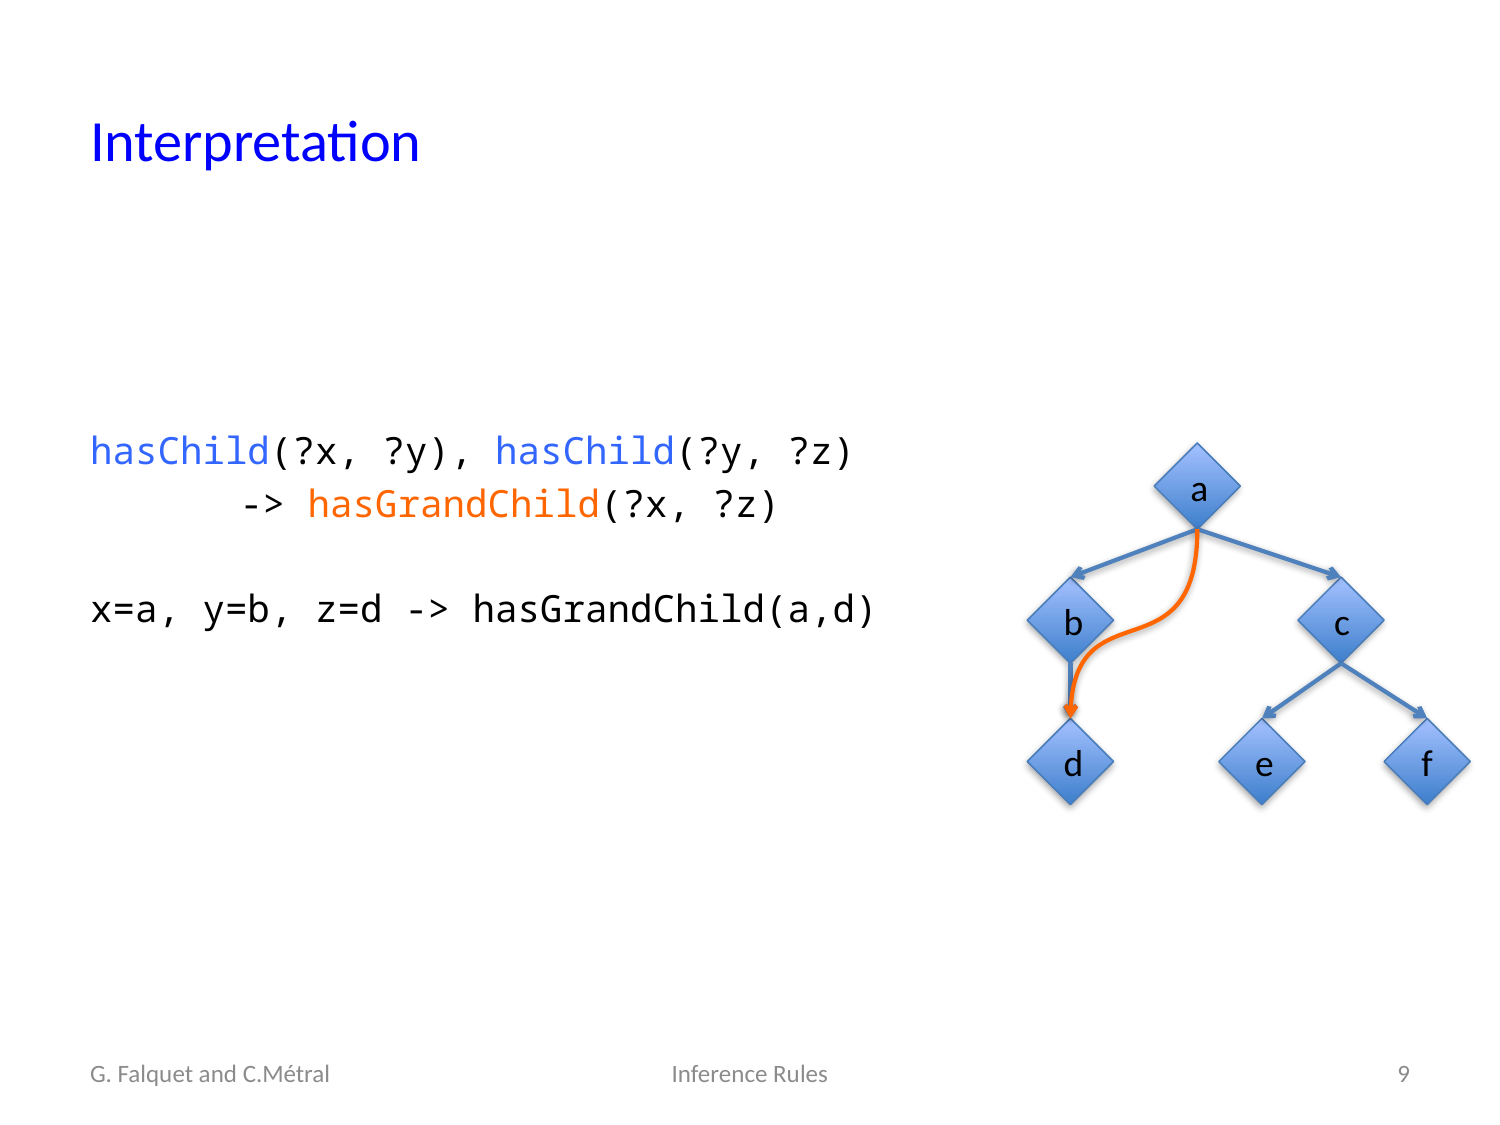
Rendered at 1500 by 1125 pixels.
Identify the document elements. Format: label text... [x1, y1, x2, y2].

text_box f [1383, 722, 1471, 806]
text_box a [1153, 442, 1241, 526]
text_box c [1297, 580, 1385, 660]
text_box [1197, 528, 1342, 578]
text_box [1038, 560, 1229, 688]
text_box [1070, 528, 1196, 558]
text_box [1261, 663, 1338, 719]
footer Inference Rules [512, 1042, 988, 1103]
list hasChild(?x, ?y), hasChild(?y, ?z) -> hasGrandChild(?x, ?z) x=a, y=b, z=d -> hasGrandChild(a,d) [75, 262, 1425, 1040]
slide_number 9 [1074, 1042, 1425, 1103]
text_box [1340, 663, 1428, 719]
text_box d [1026, 722, 1115, 806]
text_box b [1026, 613, 1033, 628]
slide_number G. Falquet and C.Métral [75, 1042, 425, 1103]
text_box e [1218, 722, 1306, 806]
title Interpretation [75, 66, 1425, 210]
